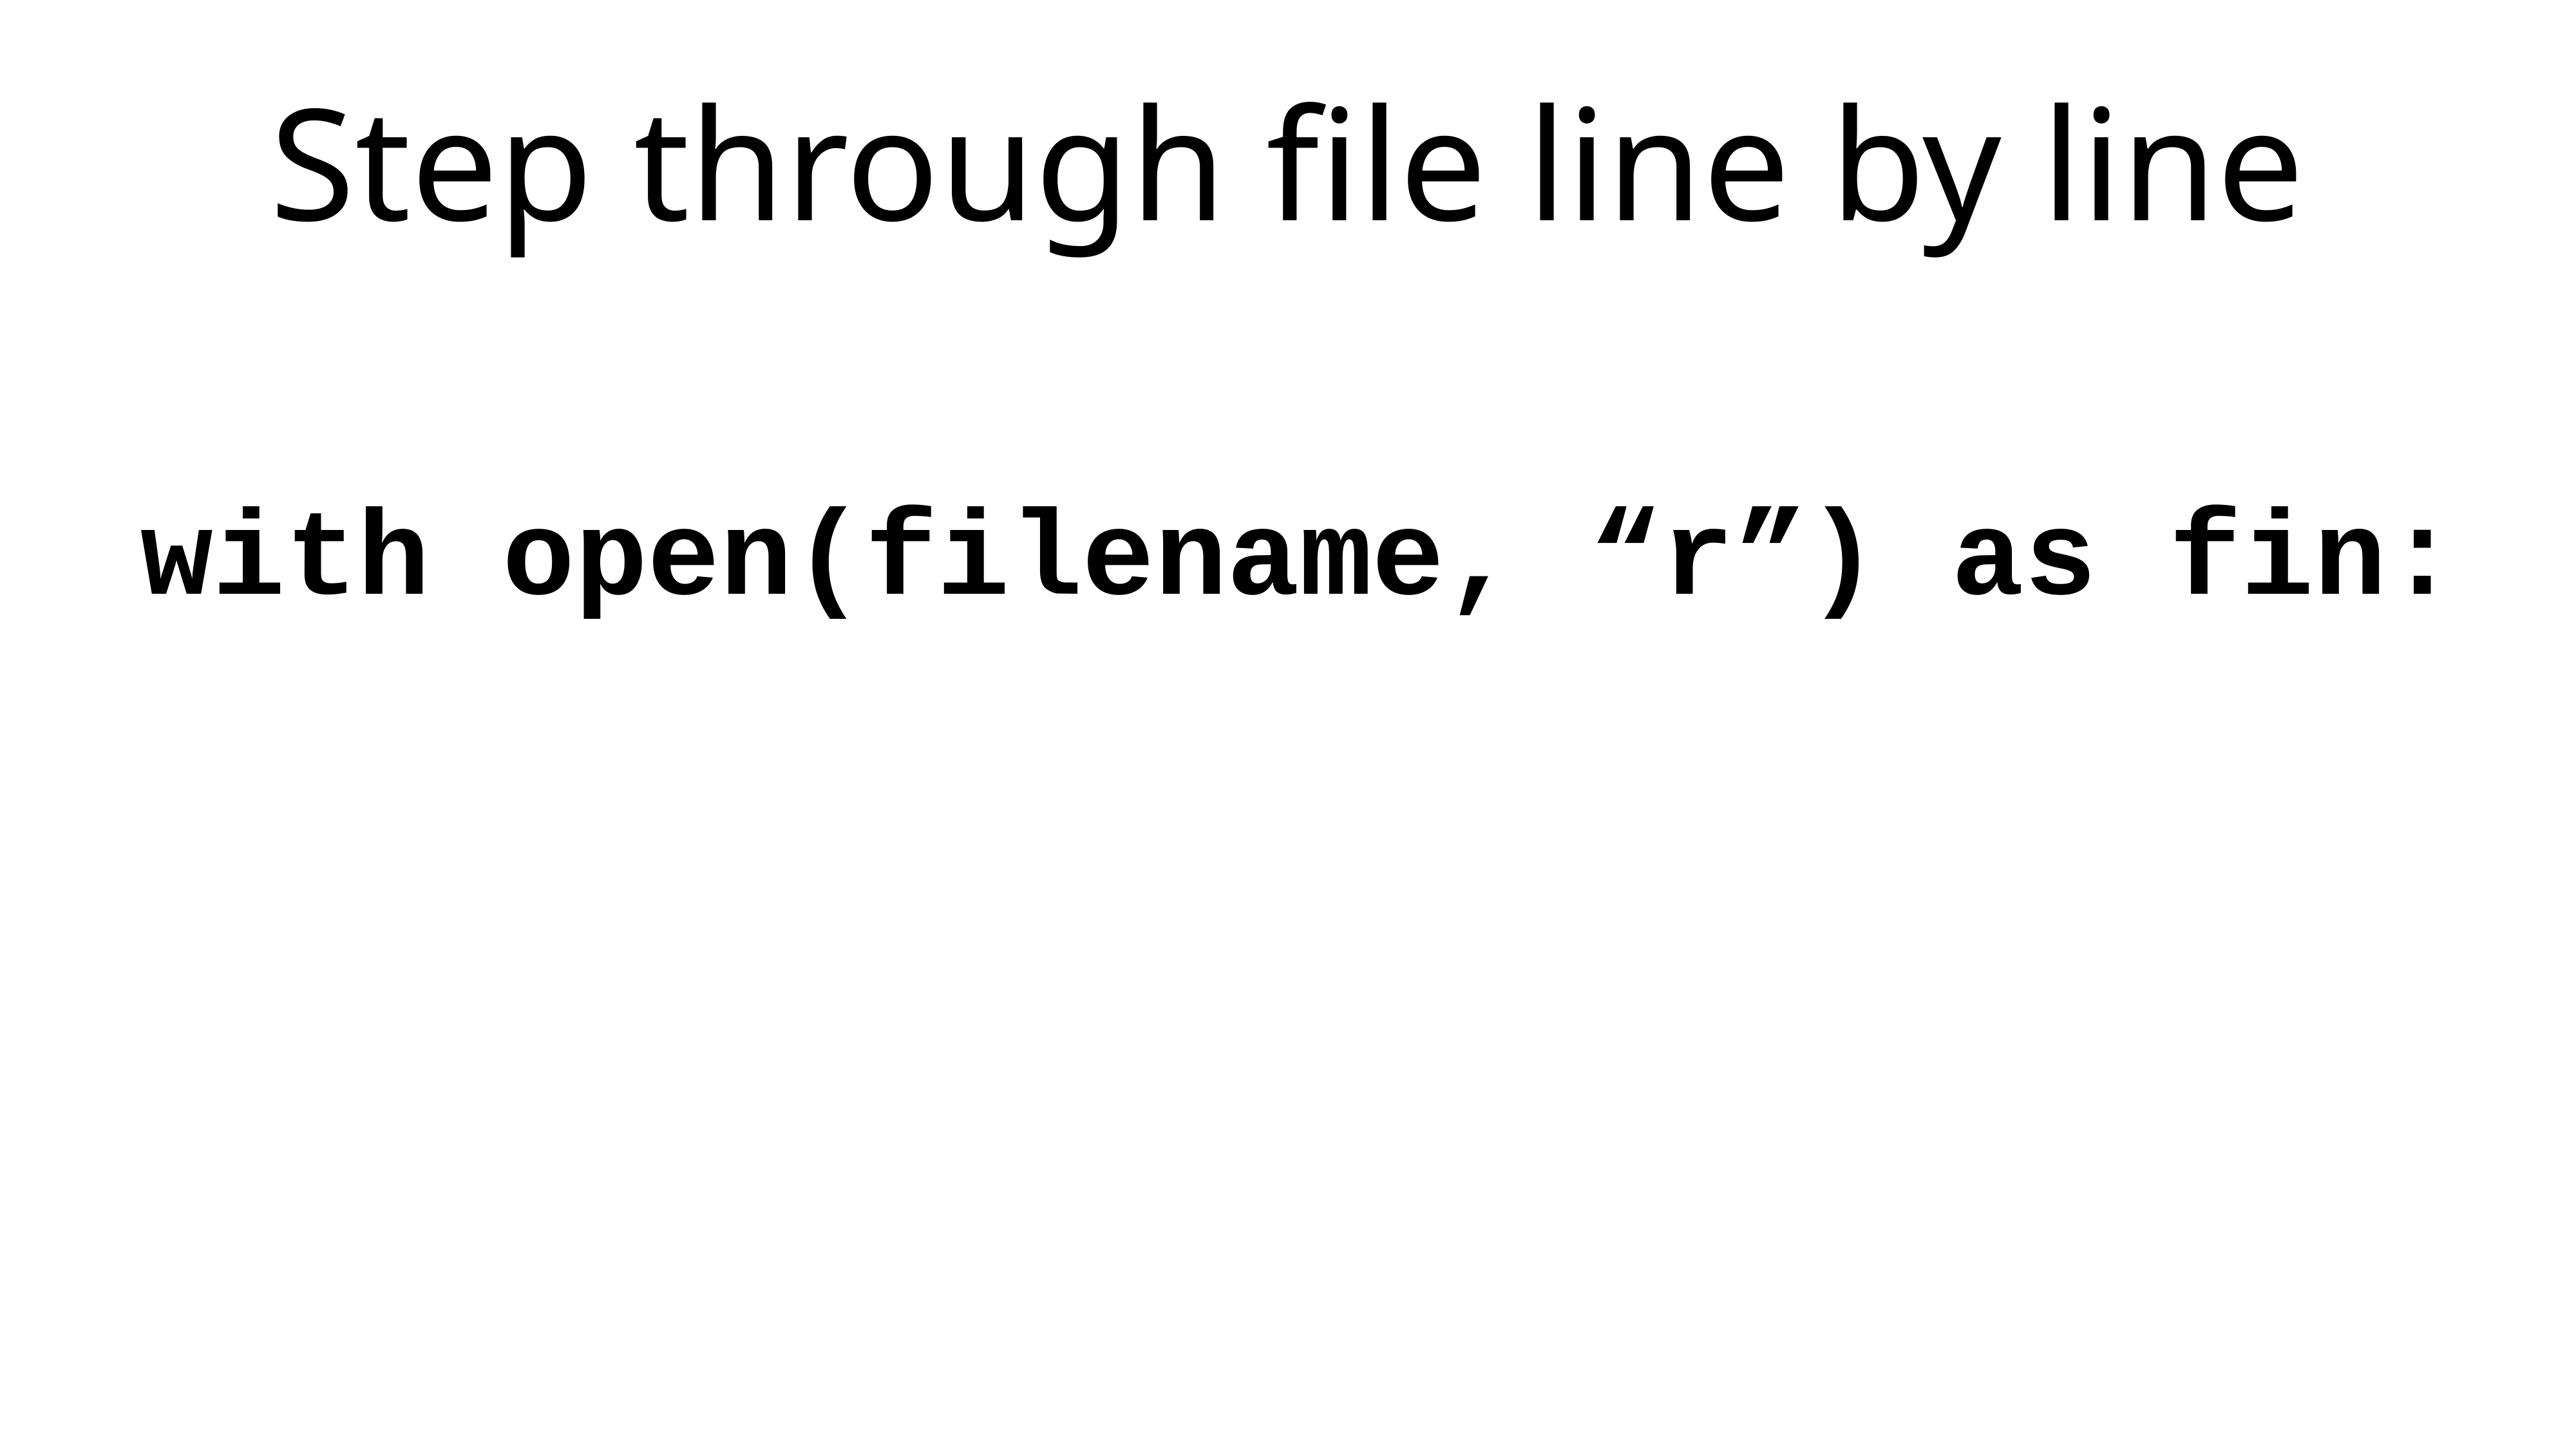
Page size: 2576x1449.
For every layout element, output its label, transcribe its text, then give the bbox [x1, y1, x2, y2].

text_box with open(filename, “r”) as fin: [66, 381, 2533, 710]
title Step through file line by line [178, 37, 2398, 279]
